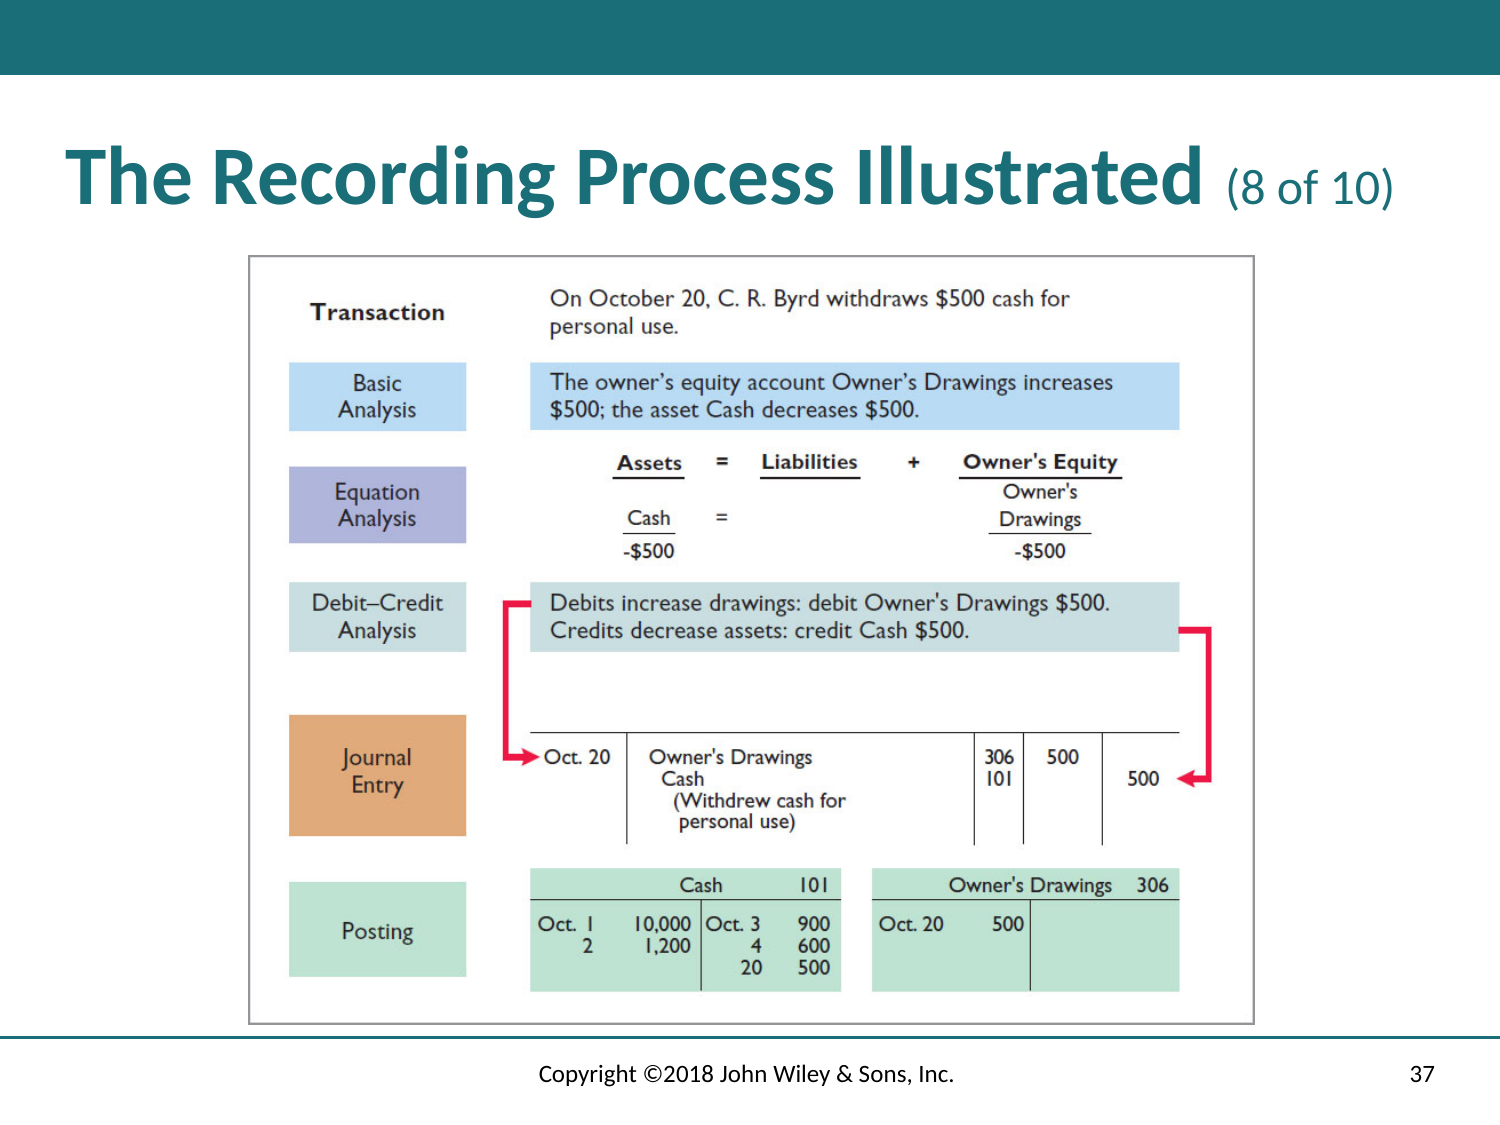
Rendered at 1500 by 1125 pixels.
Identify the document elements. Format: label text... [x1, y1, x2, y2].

slide_number 37 [1059, 1042, 1450, 1103]
footer Copyright ©2018 John Wiley & Sons, Inc. [496, 1042, 1004, 1103]
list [248, 255, 1255, 1025]
title The Recording Process Illustrated (8 of 10) [50, 125, 1450, 238]
